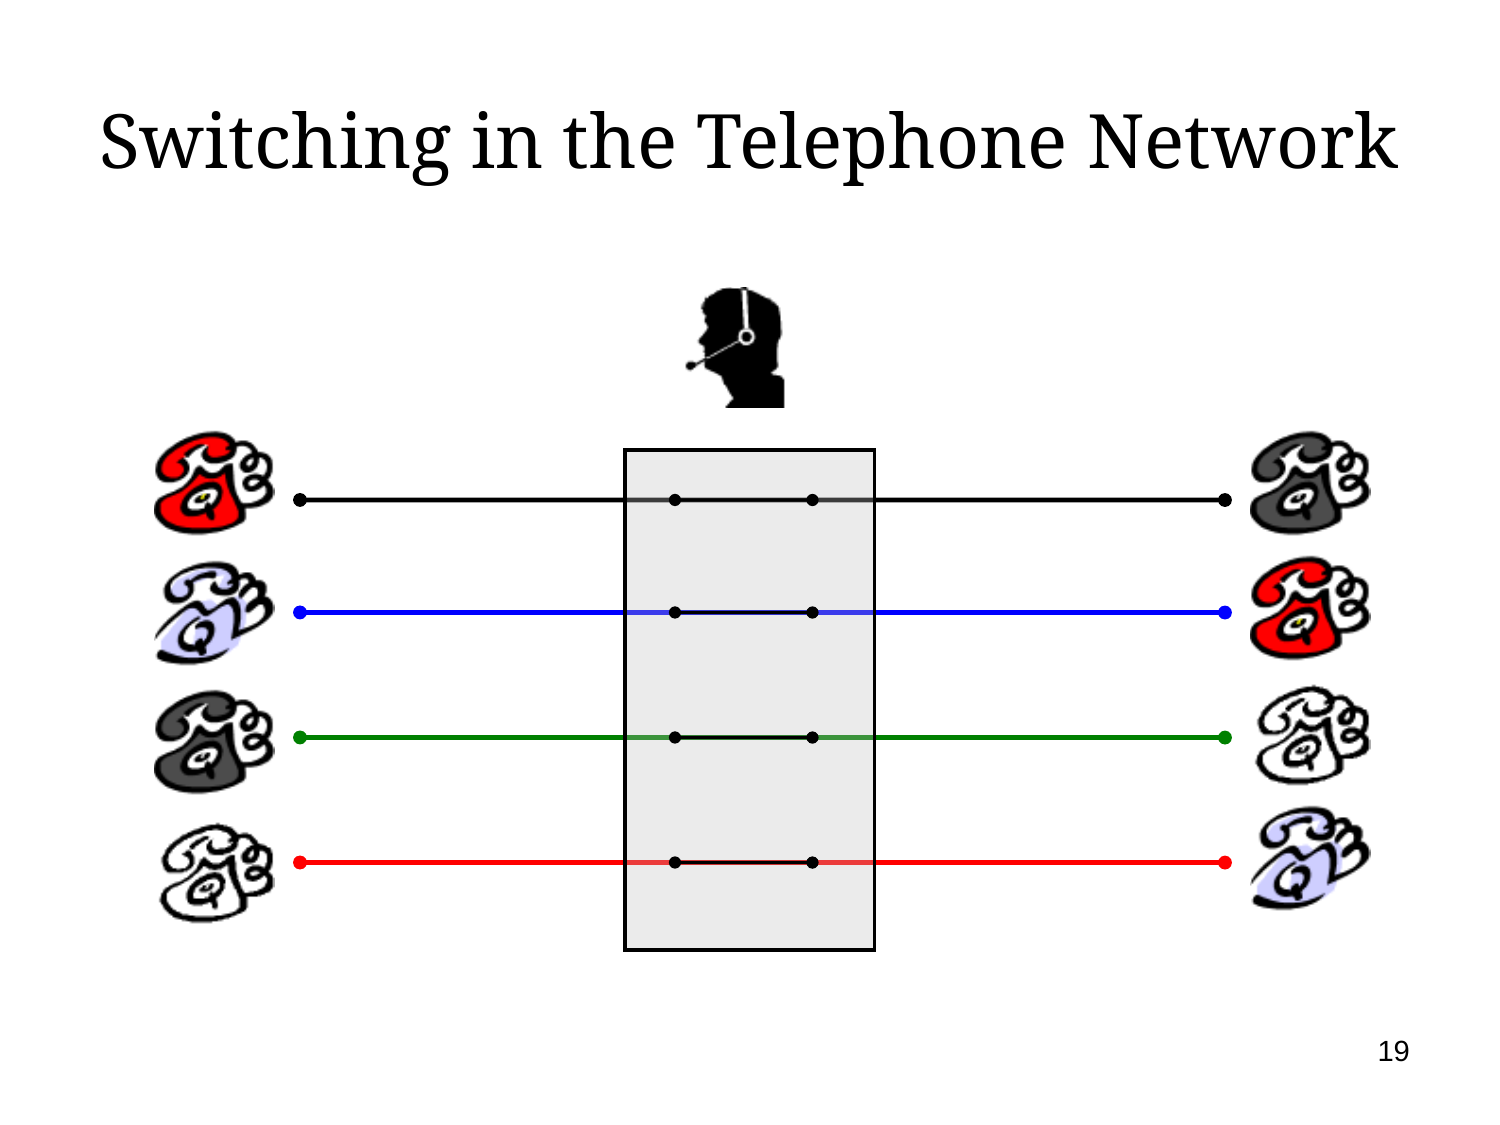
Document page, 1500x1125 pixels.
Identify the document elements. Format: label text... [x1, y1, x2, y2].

text_box [875, 731, 1232, 744]
text_box [875, 856, 1232, 869]
picture [154, 424, 275, 546]
picture [1249, 674, 1371, 796]
picture [1249, 799, 1371, 921]
picture [674, 287, 796, 408]
picture [154, 683, 275, 804]
text_box [668, 856, 819, 869]
text_box [293, 731, 624, 744]
text_box [293, 493, 624, 507]
picture [154, 554, 275, 675]
text_box [668, 731, 819, 744]
text_box [293, 606, 624, 619]
picture [154, 812, 275, 933]
slide_number 19 [1074, 1024, 1425, 1103]
text_box [875, 606, 1232, 619]
text_box [875, 493, 1232, 507]
text_box [624, 450, 875, 950]
picture [1249, 549, 1371, 671]
text_box [668, 606, 819, 619]
text_box [293, 856, 624, 869]
title Switching in the Telephone Network [75, 45, 1425, 233]
picture [1249, 424, 1371, 546]
text_box [668, 493, 819, 507]
